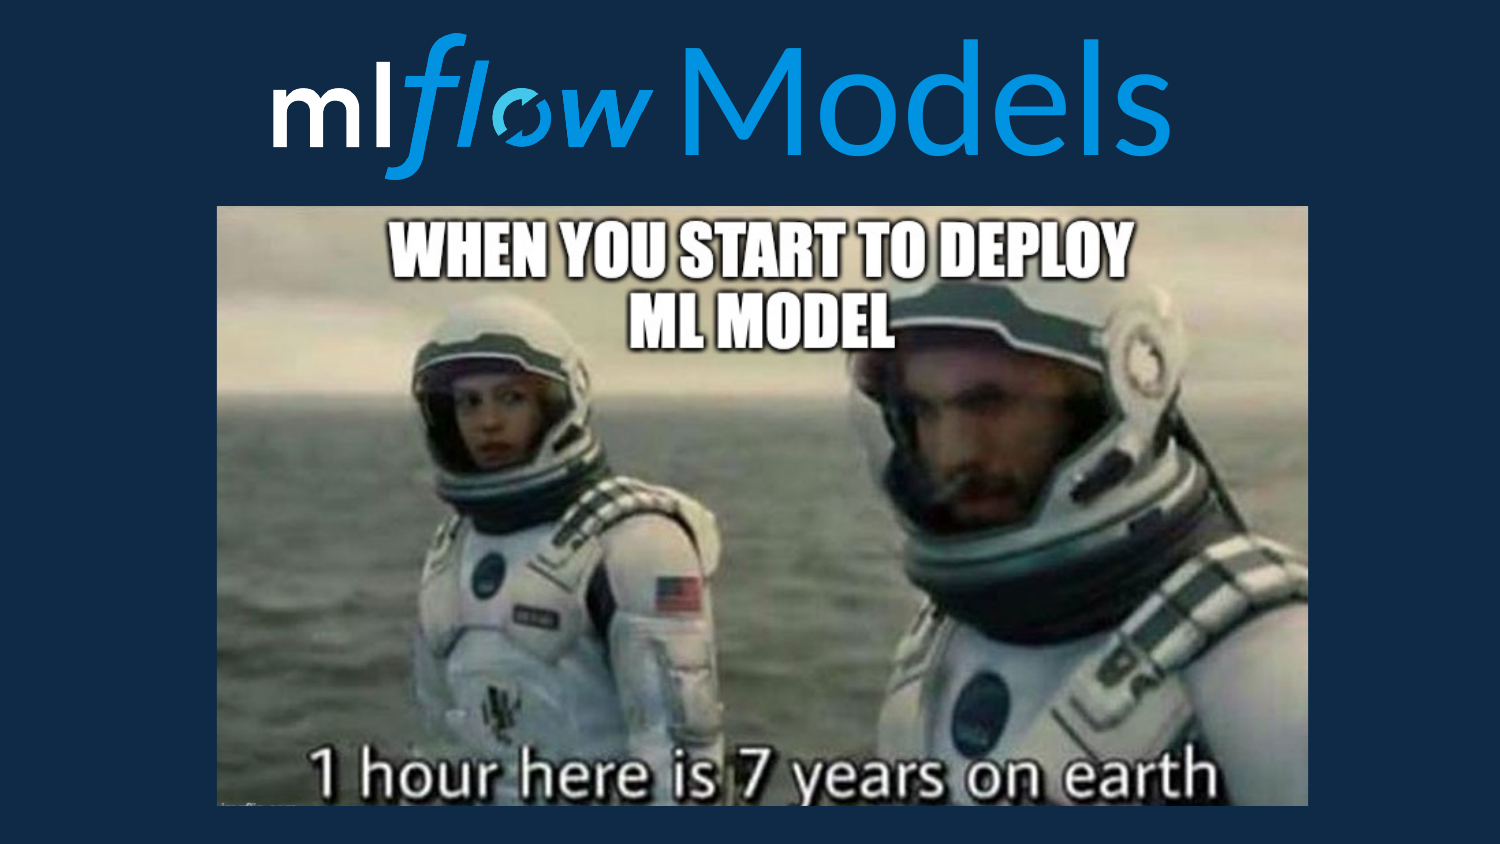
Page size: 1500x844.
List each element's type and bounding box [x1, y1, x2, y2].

text_box [272, 0, 1365, 207]
picture [216, 206, 1309, 806]
